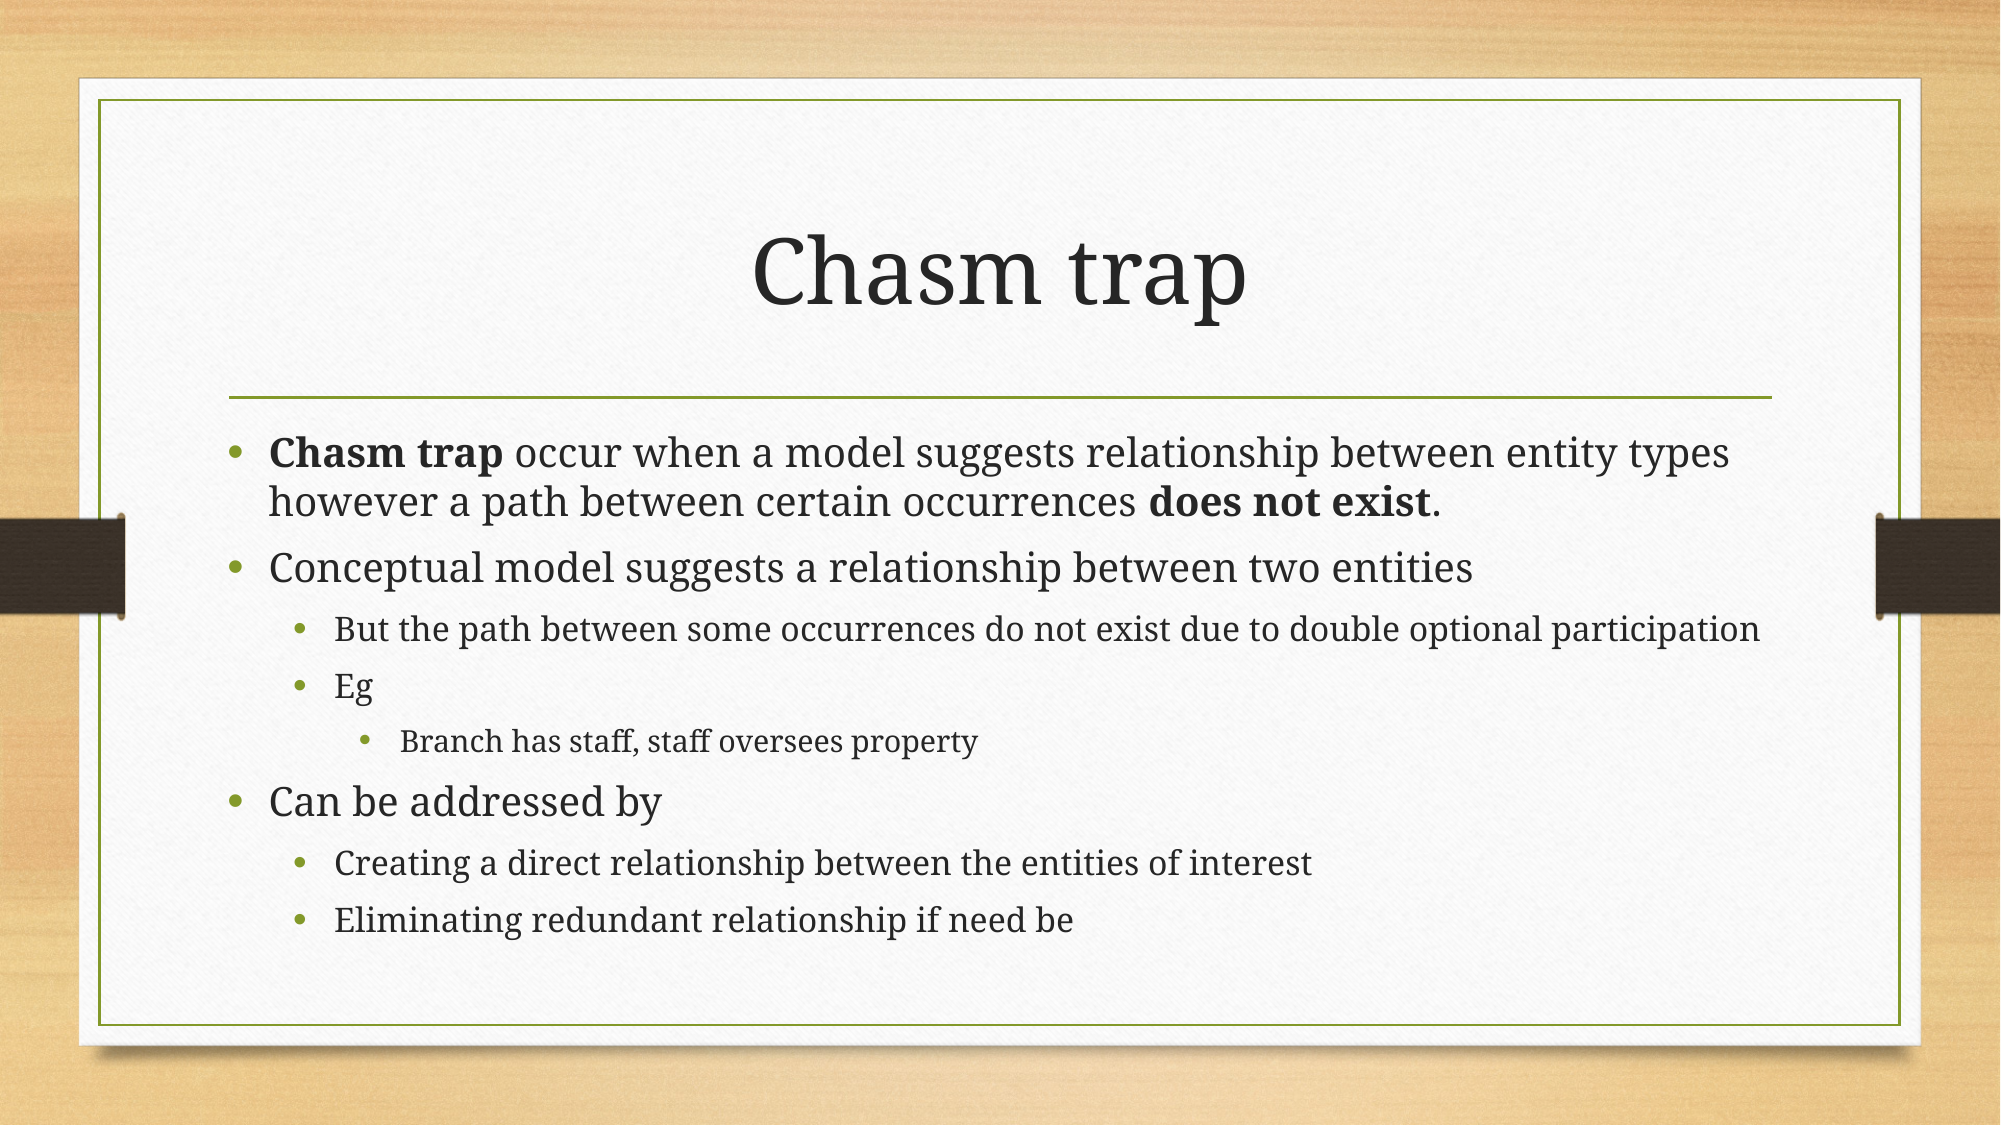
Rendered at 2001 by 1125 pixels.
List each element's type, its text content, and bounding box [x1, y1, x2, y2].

picture [0, 0, 2001, 1125]
list Chasm trap occur when a model suggests relationship between entity types however a path between certain occurrences does not exist. Conceptual model suggests a relationship between two entities But the path between some occurrences do not exist due to double optional participation Eg Branch has staff, staff oversees property Can be addressed by Creating a direct relationship between the entities of interest Eliminating redundant relationship if need be [212, 419, 1788, 964]
title Chasm trap [212, 161, 1788, 375]
